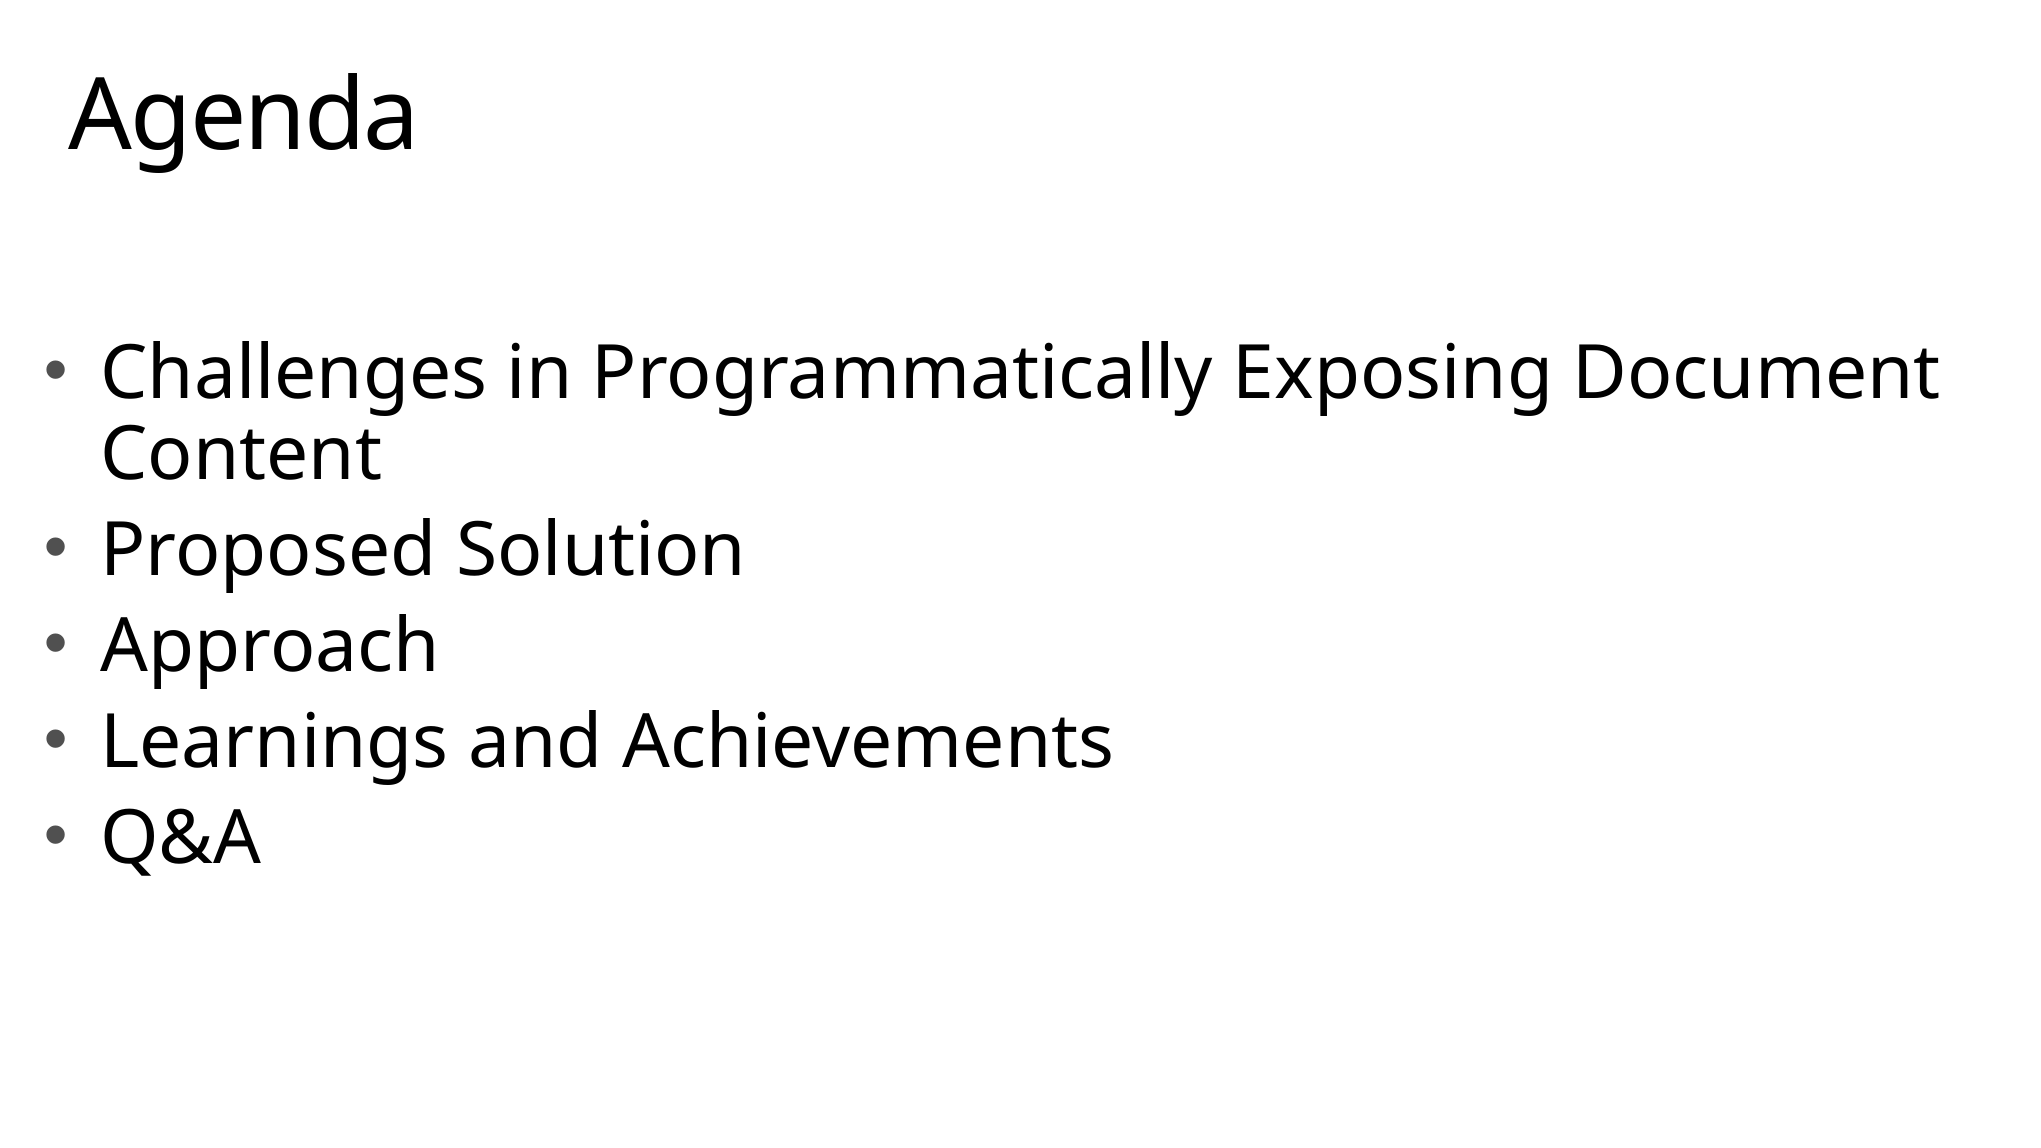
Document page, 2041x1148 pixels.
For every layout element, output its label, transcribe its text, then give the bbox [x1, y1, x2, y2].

list Challenges in Programmatically Exposing Document Content Proposed Solution Approach Learnings and Achievements Q&A [20, 318, 2033, 931]
title Agenda [45, 48, 1996, 199]
